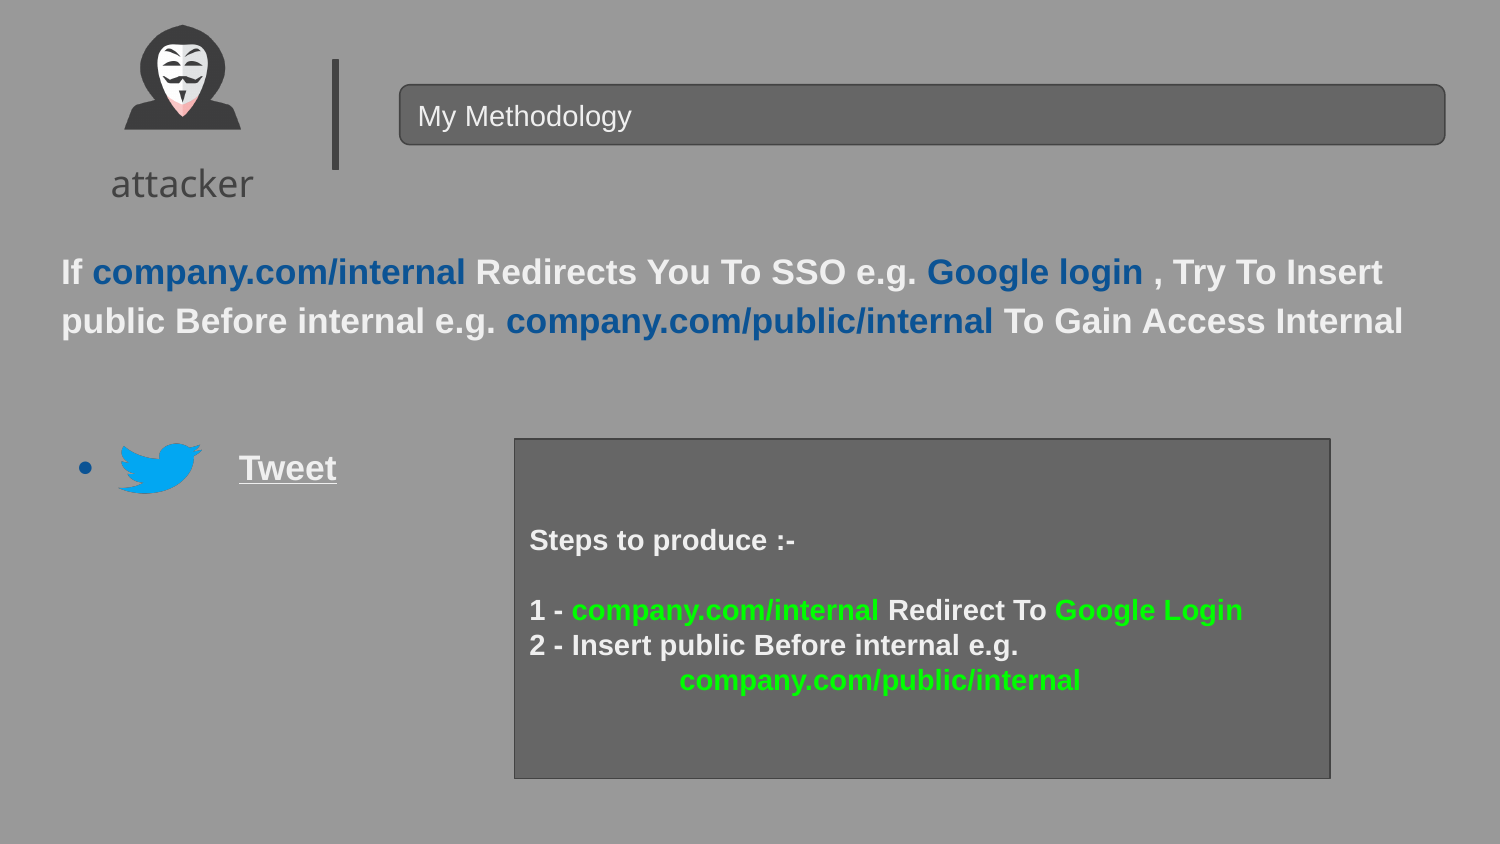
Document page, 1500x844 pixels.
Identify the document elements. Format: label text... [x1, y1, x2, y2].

text_box attacker [47, 144, 318, 205]
text_box Tweet [41, 429, 555, 490]
text_box [333, 59, 339, 170]
text_box Steps to produce :- 1 - company.com/internal Redirect To Google Login 2 - Insert public Before internal e.g. company.com/public/internal [514, 438, 1331, 779]
picture [82, 0, 283, 170]
picture [118, 438, 202, 499]
text_box My Methodology [399, 84, 1445, 145]
text_box If company.com/internal Redirects You To SSO e.g. Google login , Try To Insert public Before internal e.g. company.com/public/internal To Gain Access Internal [46, 227, 1500, 401]
